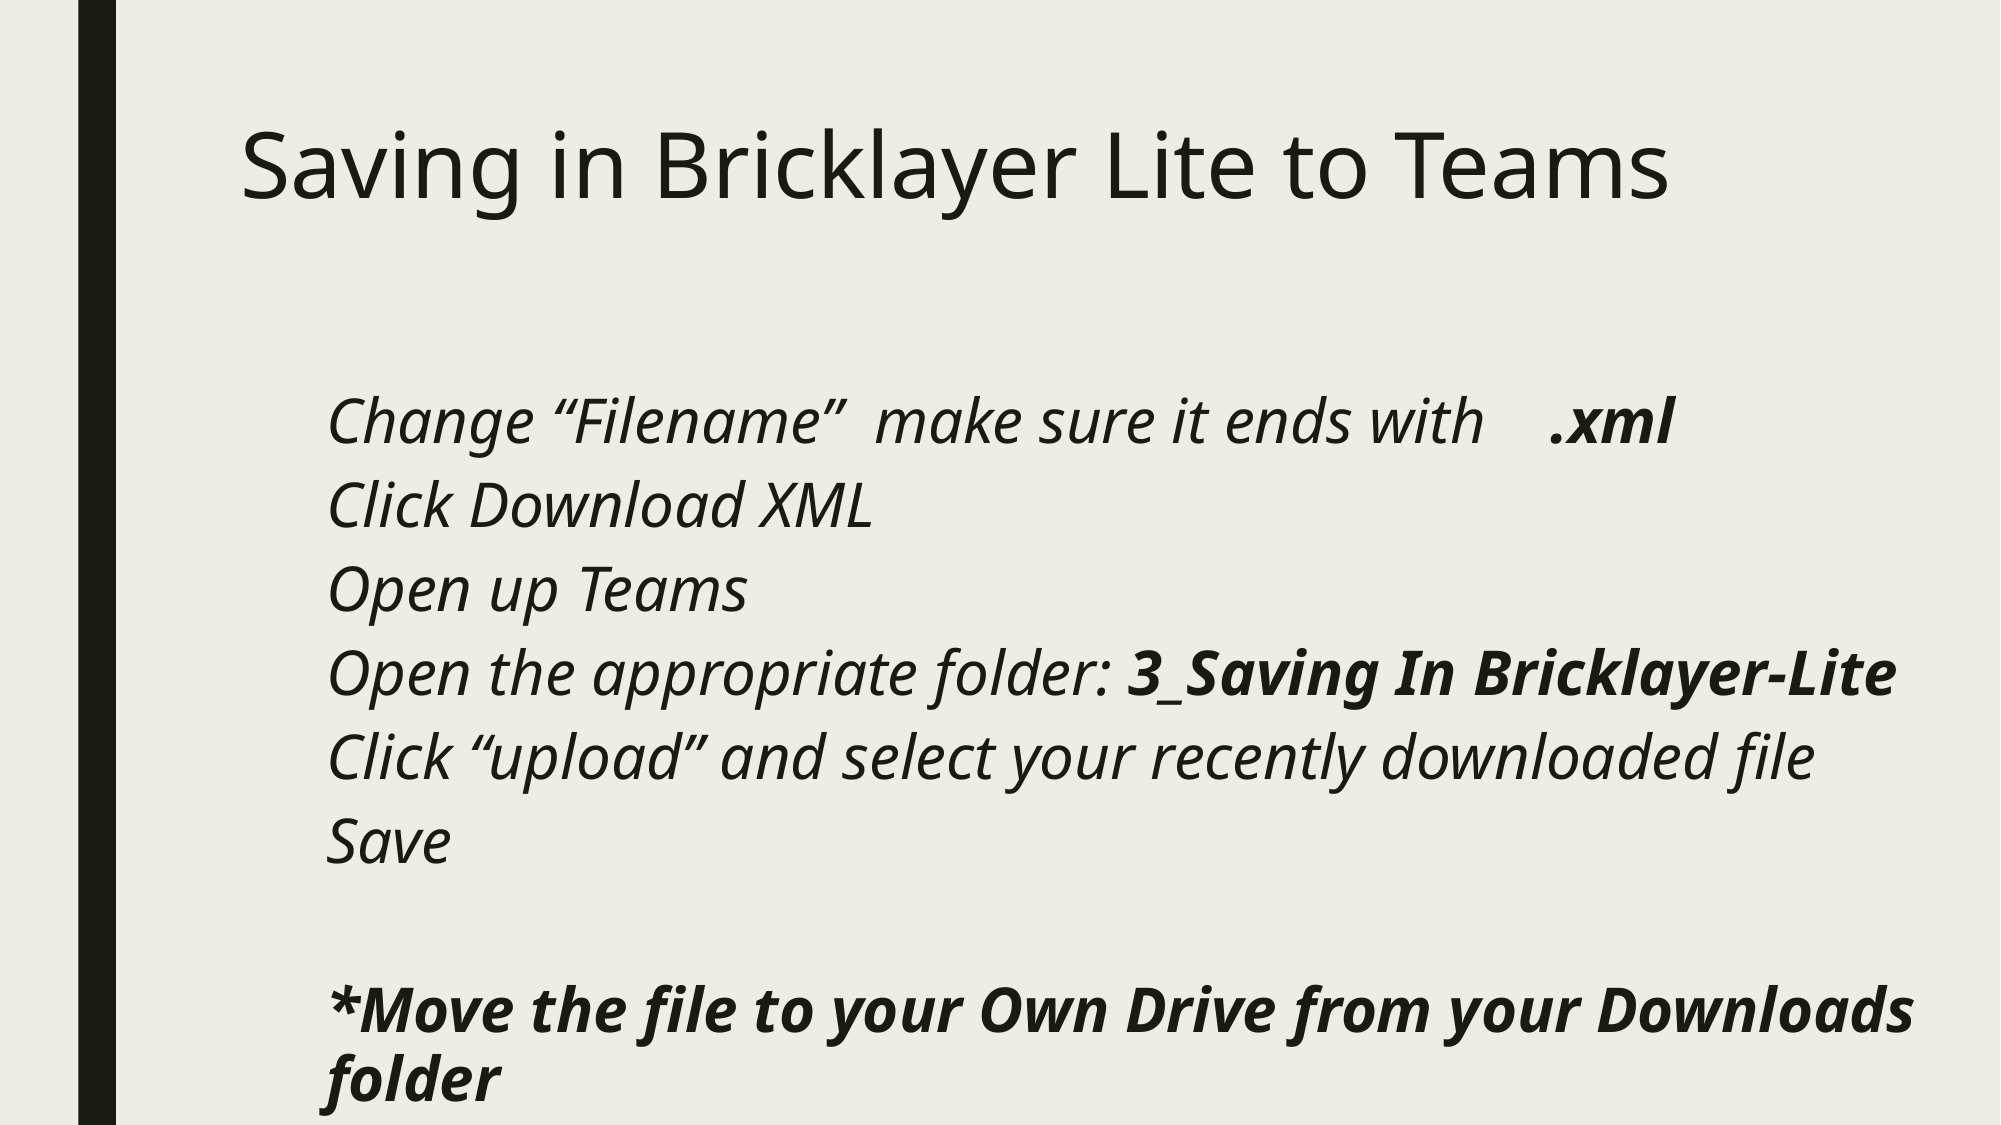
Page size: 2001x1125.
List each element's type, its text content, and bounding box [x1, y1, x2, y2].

title Saving in Bricklayer Lite to Teams [225, 112, 1800, 291]
list Change “Filename” make sure it ends with .xml Click Download XML Open up Teams Open the appropriate folder: 3_Saving In Bricklayer-Lite Click “upload” and select your recently downloaded file Save *Move the file to your Own Drive from your Downloads folder [225, 291, 2000, 1125]
